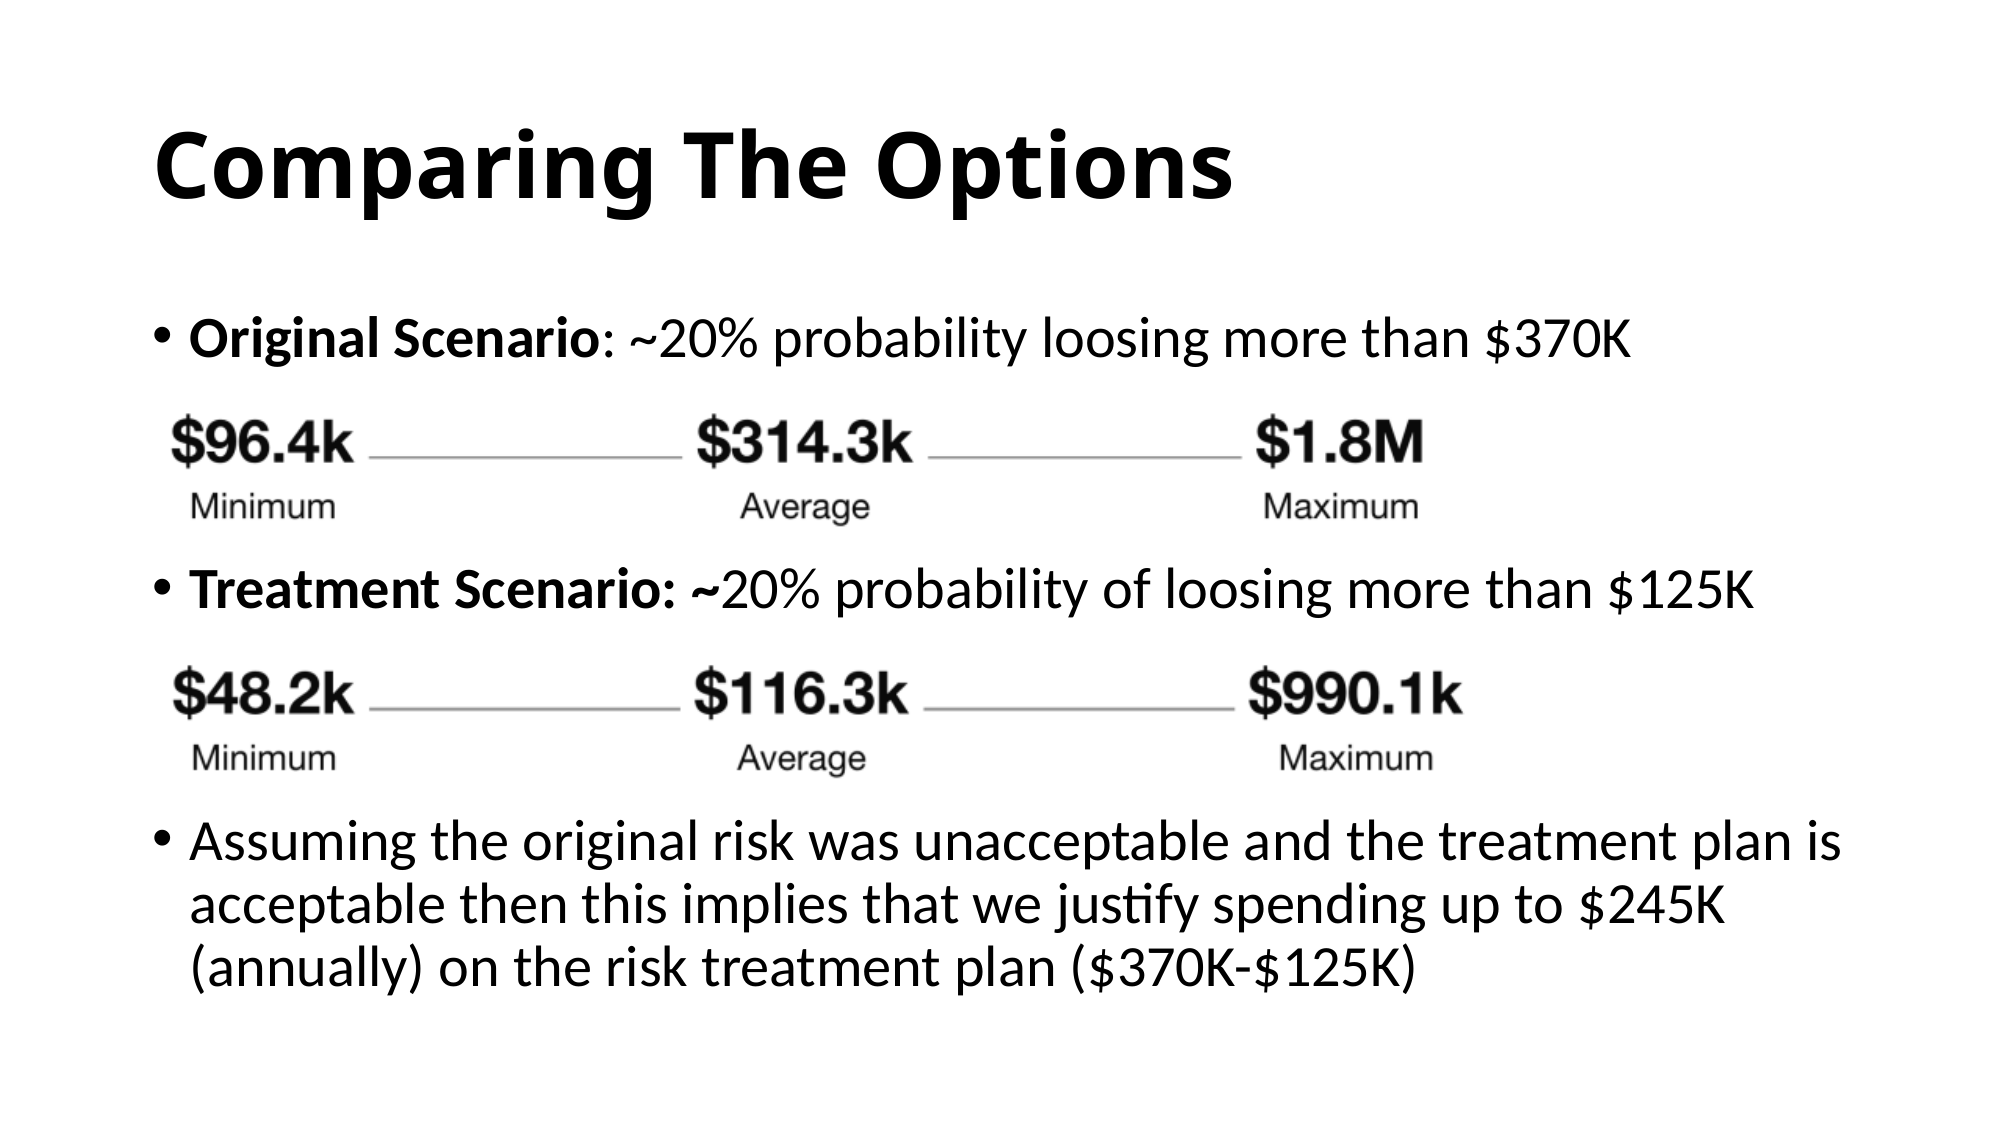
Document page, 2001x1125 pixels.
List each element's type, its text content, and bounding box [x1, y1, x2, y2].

title Comparing The Options [137, 59, 1863, 278]
picture [166, 401, 1432, 536]
picture [166, 656, 1474, 791]
list Original Scenario: ~20% probability loosing more than $370K Treatment Scenario: ~20% probability of loosing more than $125K Assuming the original risk was unacceptable and the treatment plan is acceptable then this implies that we justify spending up to $245K (annually) on the risk treatment plan ($370K-$125K) [137, 299, 1863, 1014]
